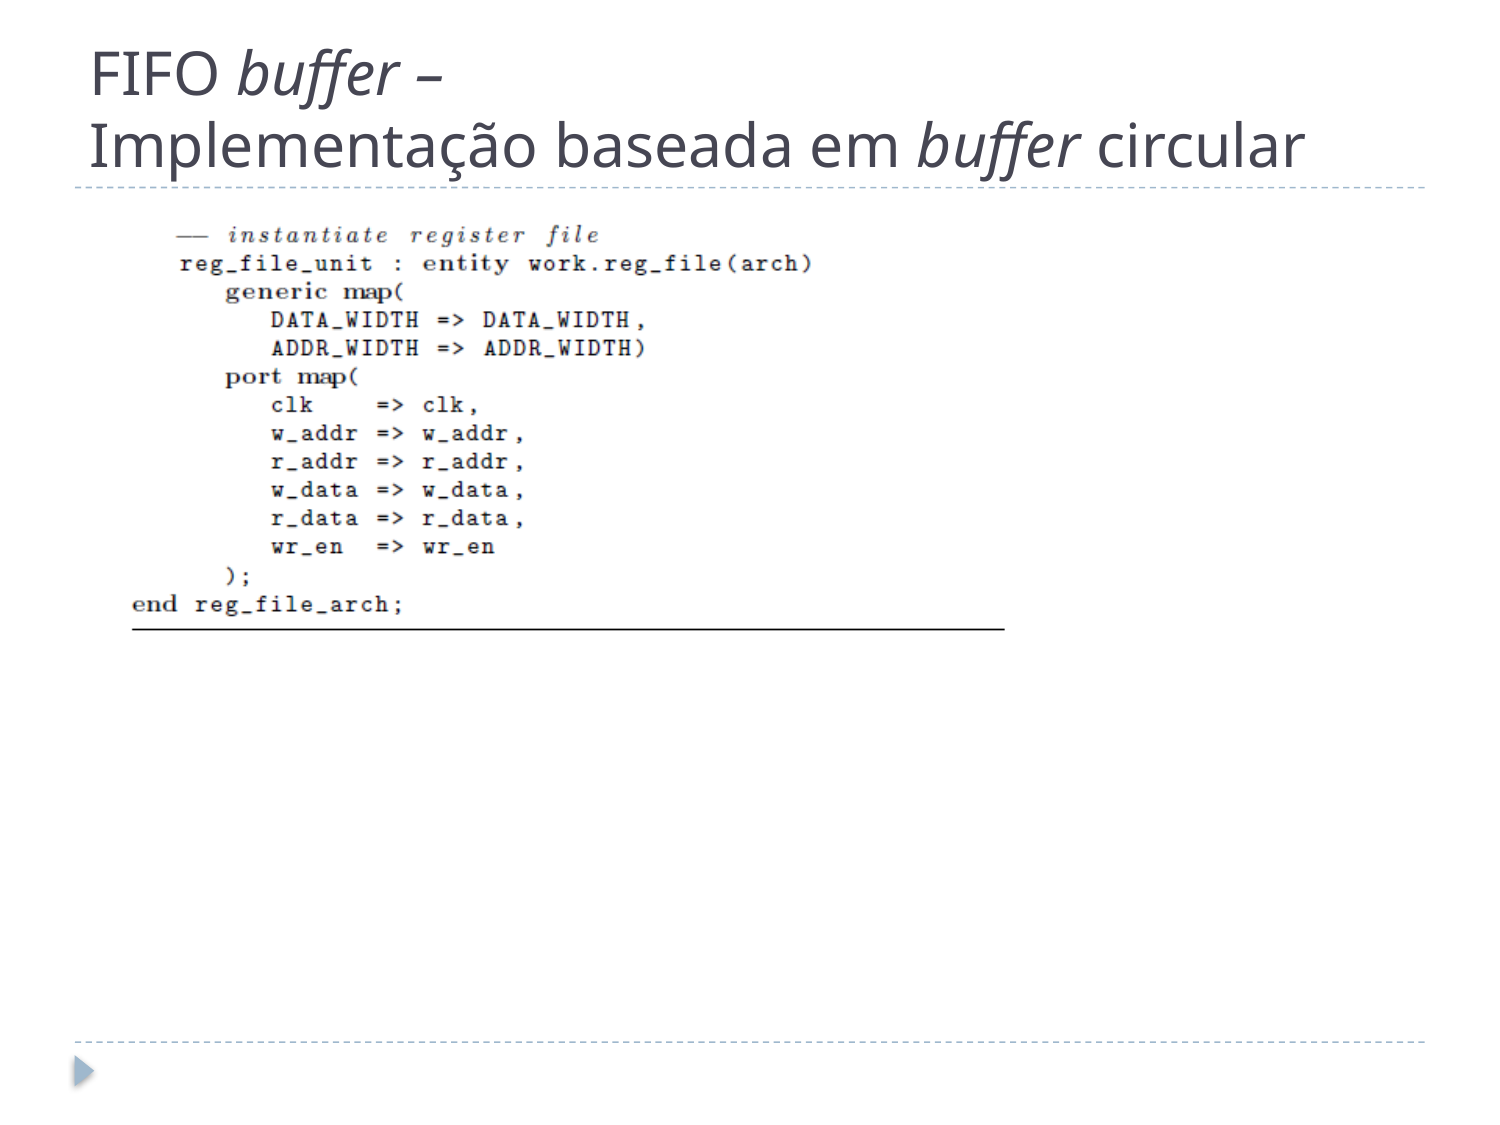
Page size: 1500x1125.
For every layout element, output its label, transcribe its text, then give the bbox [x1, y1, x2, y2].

title FIFO buffer – Implementação baseada em buffer circular [75, 24, 1425, 188]
picture [123, 219, 1005, 640]
